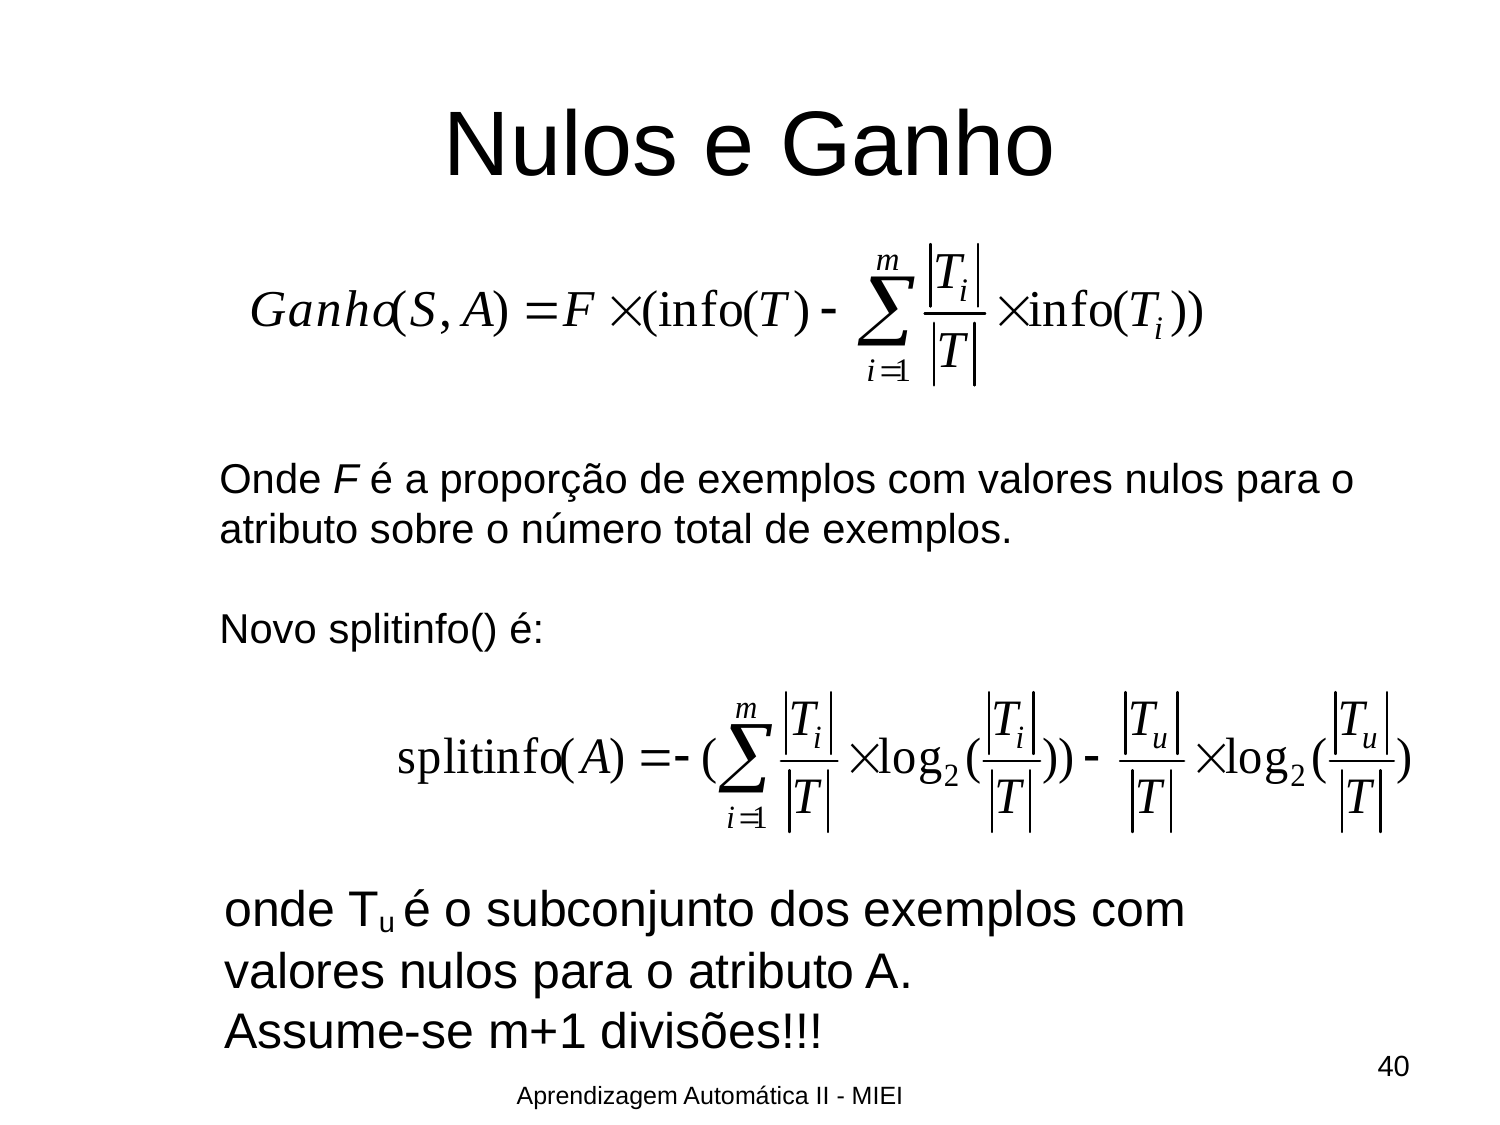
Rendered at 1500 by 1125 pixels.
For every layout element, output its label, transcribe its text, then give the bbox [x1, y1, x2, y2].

slide_number 40 [1074, 1039, 1426, 1118]
title Nulos e Ganho [74, 44, 1426, 233]
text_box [390, 680, 1423, 844]
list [241, 232, 1215, 398]
text_box Onde F é a proporção de exemplos com valores nulos para o atributo sobre o número total de exemplos. Novo splitinfo() é: [204, 444, 1370, 659]
text_box onde Tu é o subconjunto dos exemplos com valores nulos para o atributo A. Assume-se m+1 divisões!!! [209, 869, 1202, 1066]
